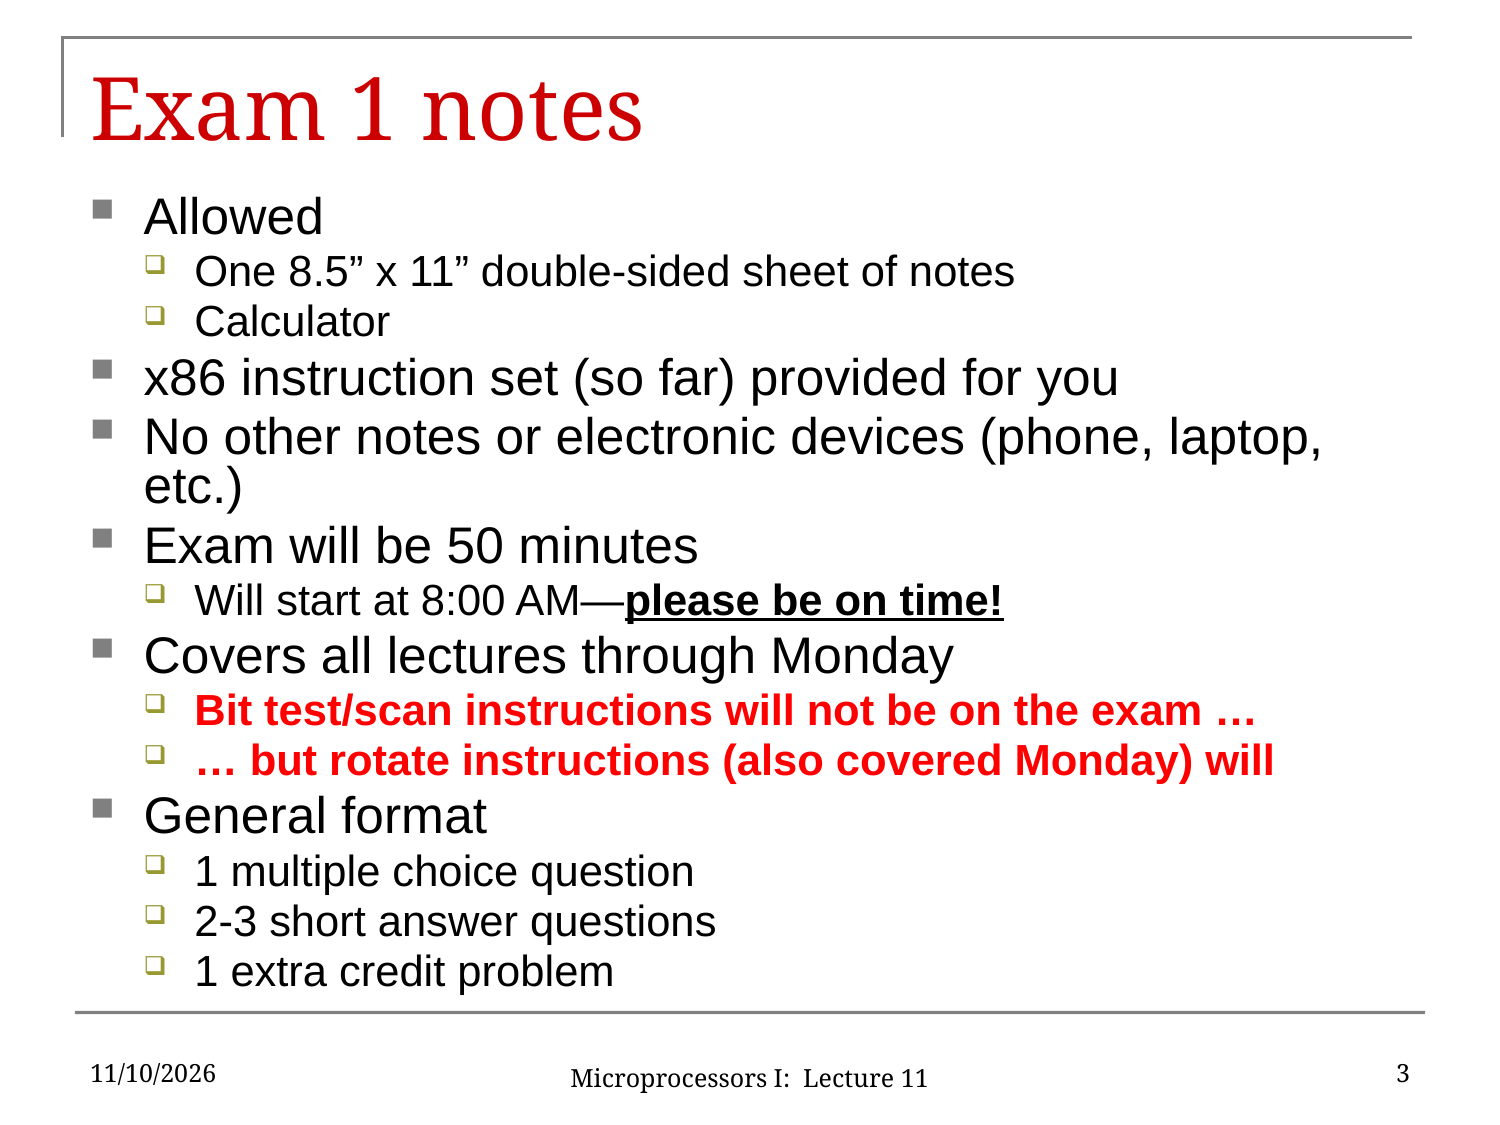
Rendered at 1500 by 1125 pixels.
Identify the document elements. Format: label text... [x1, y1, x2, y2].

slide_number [74, 1023, 426, 1100]
list Allowed One 8.5” x 11” double-sided sheet of notes Calculator x86 instruction set (so far) provided for you No other notes or electronic devices (phone, laptop, etc.) Exam will be 50 minutes Will start at 8:00 AM—please be on time! Covers all lectures through Monday Bit test/scan instructions will not be on the exam … … but rotate instructions (also covered Monday) will General format 1 multiple choice question 2-3 short answer questions 1 extra credit problem [75, 187, 1425, 1006]
title Exam 1 notes [75, 45, 1425, 163]
slide_number 3 [1074, 1023, 1426, 1100]
footer Microprocessors I: Lecture 11 [512, 1024, 988, 1101]
